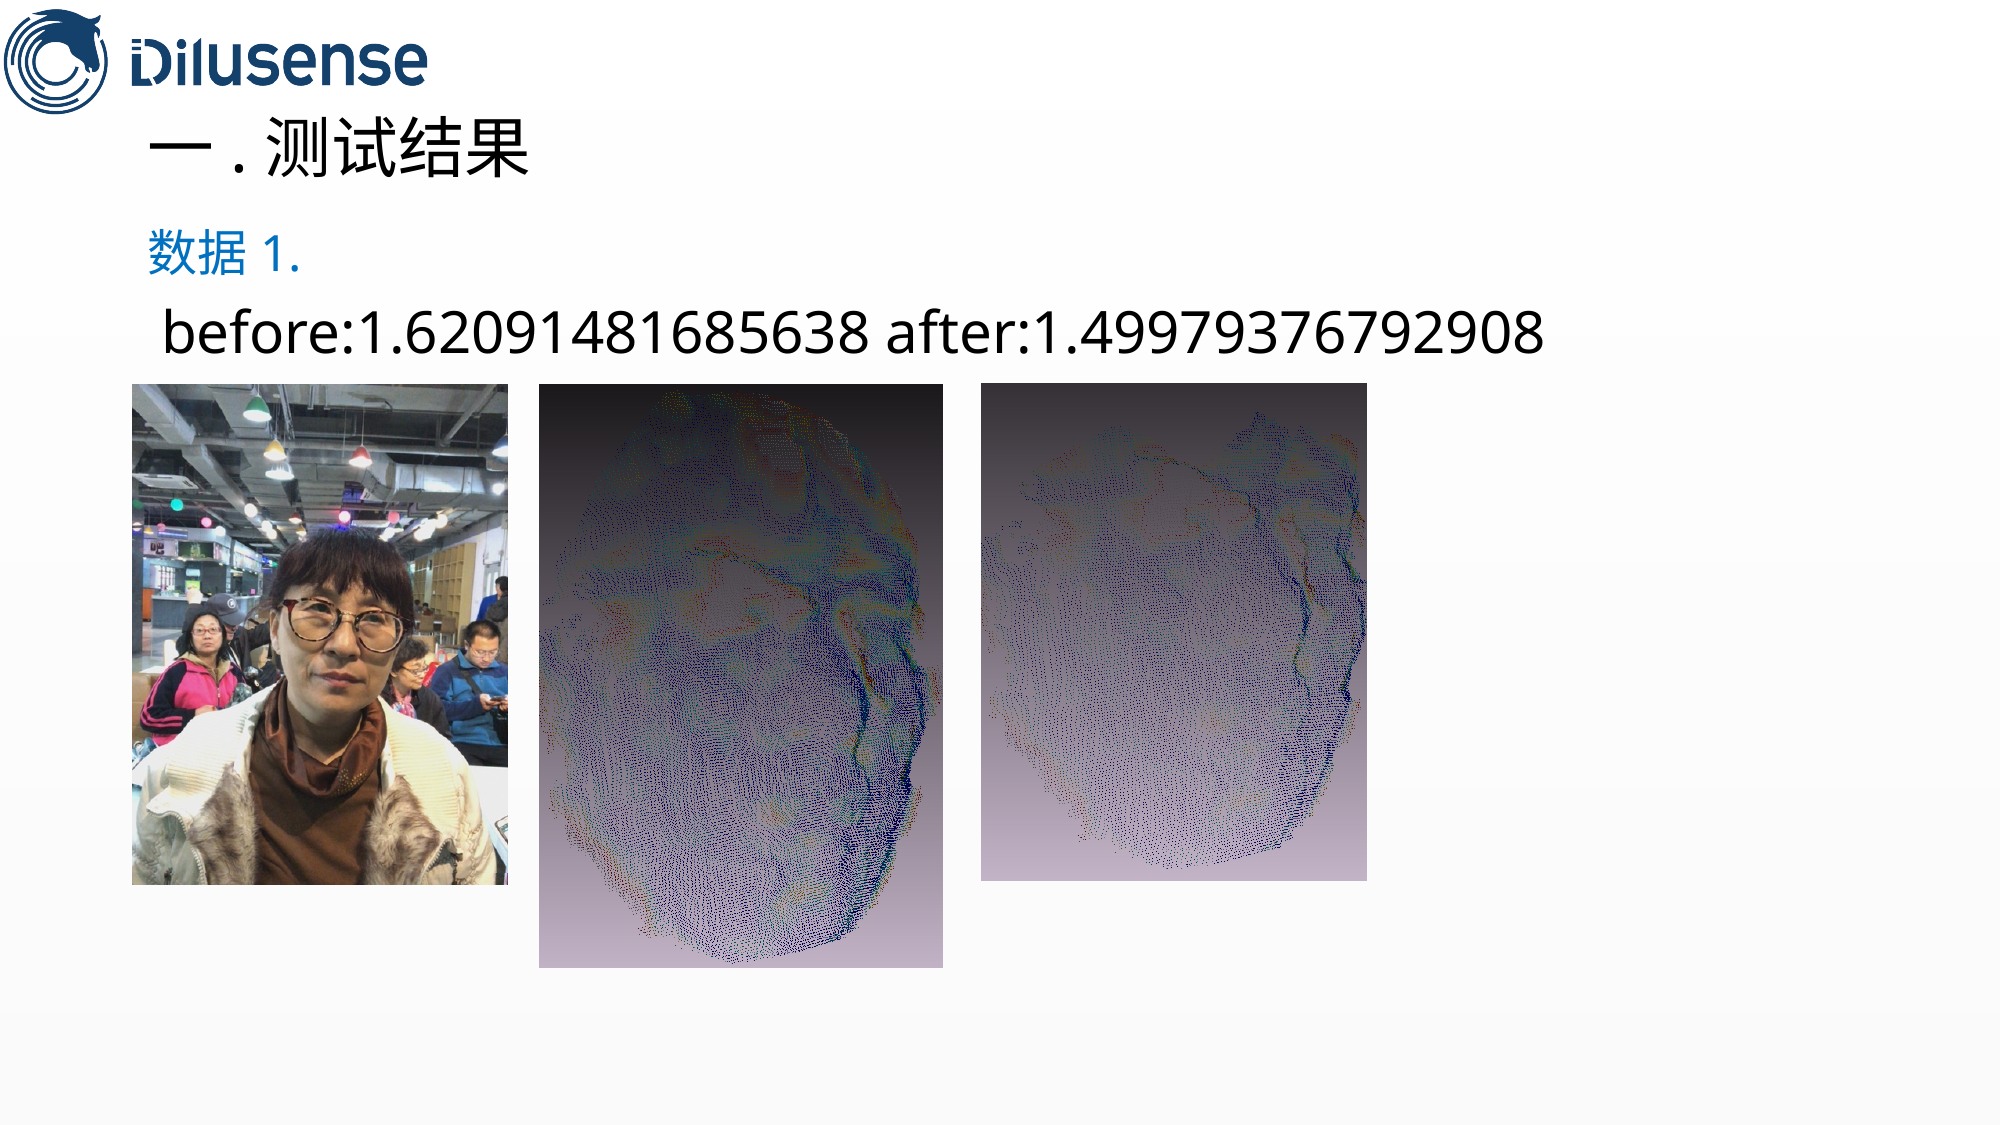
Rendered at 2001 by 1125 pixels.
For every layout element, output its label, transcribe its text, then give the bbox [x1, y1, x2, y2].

title 一.测试结果 [132, 111, 1783, 191]
picture [132, 384, 508, 885]
picture [981, 383, 1367, 881]
picture [0, 0, 438, 125]
picture [539, 384, 943, 968]
list 数据1. before:1.62091481685638 after:1.49979376792908 [132, 220, 1830, 881]
